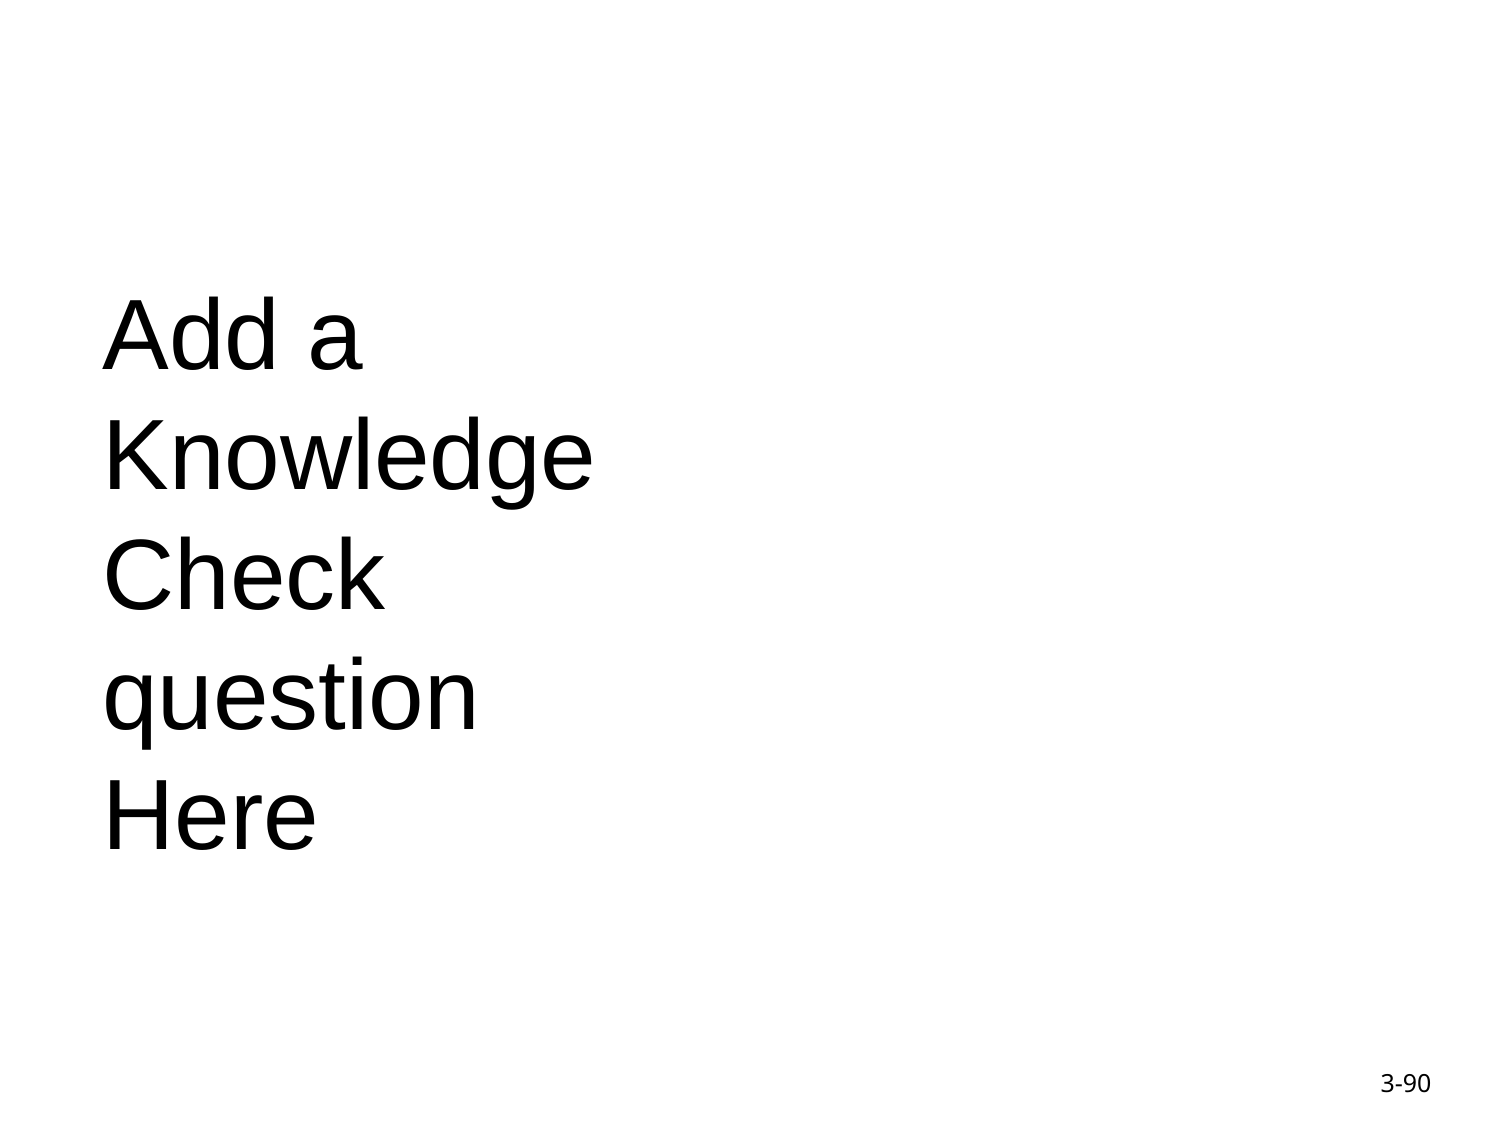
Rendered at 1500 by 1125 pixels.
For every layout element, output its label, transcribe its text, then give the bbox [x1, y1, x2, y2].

list Add a Knowledge Check question Here [87, 262, 713, 1025]
slide_number 3-‹#› [1365, 1060, 1477, 1106]
